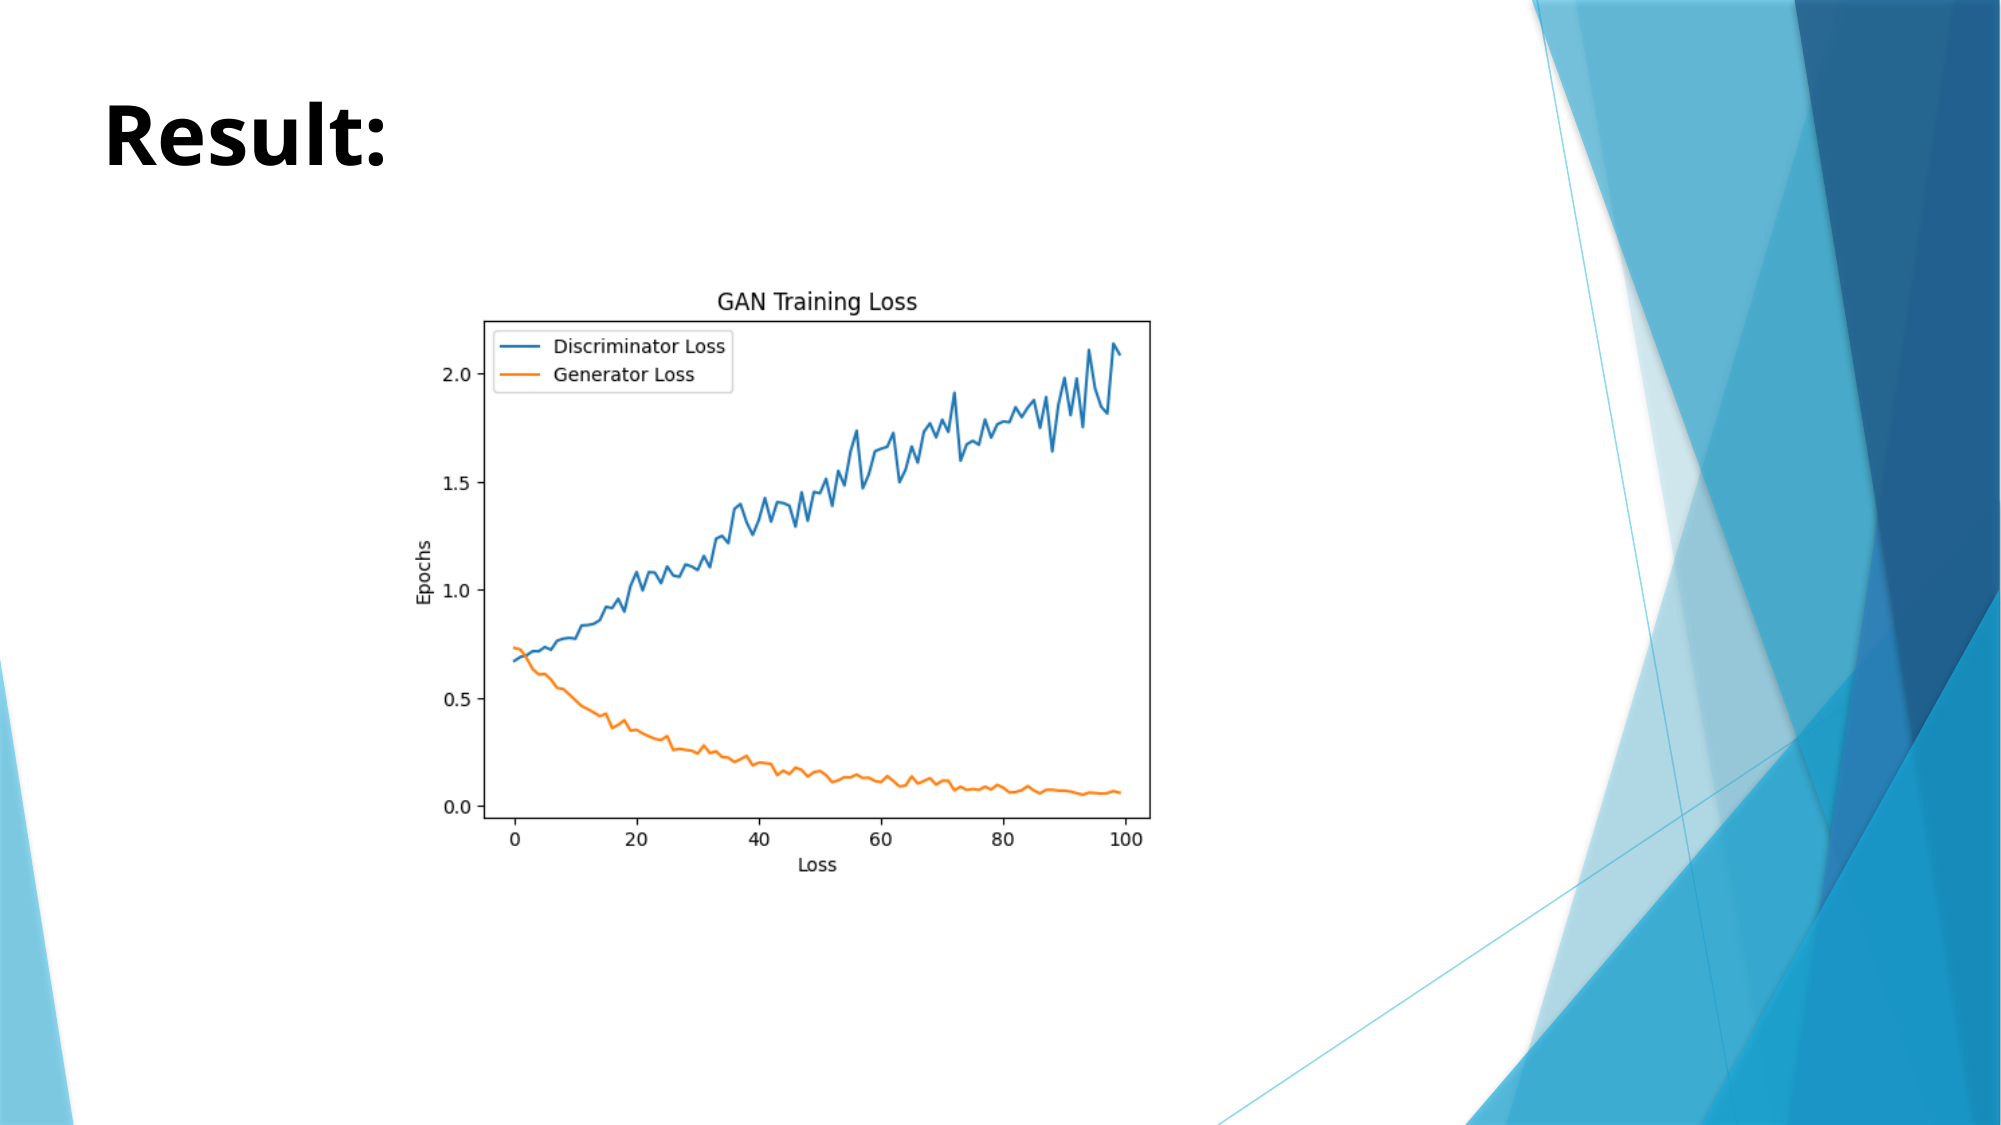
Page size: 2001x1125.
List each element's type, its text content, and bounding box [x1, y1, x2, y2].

text_box Result: [88, 75, 404, 190]
picture [402, 277, 1164, 889]
